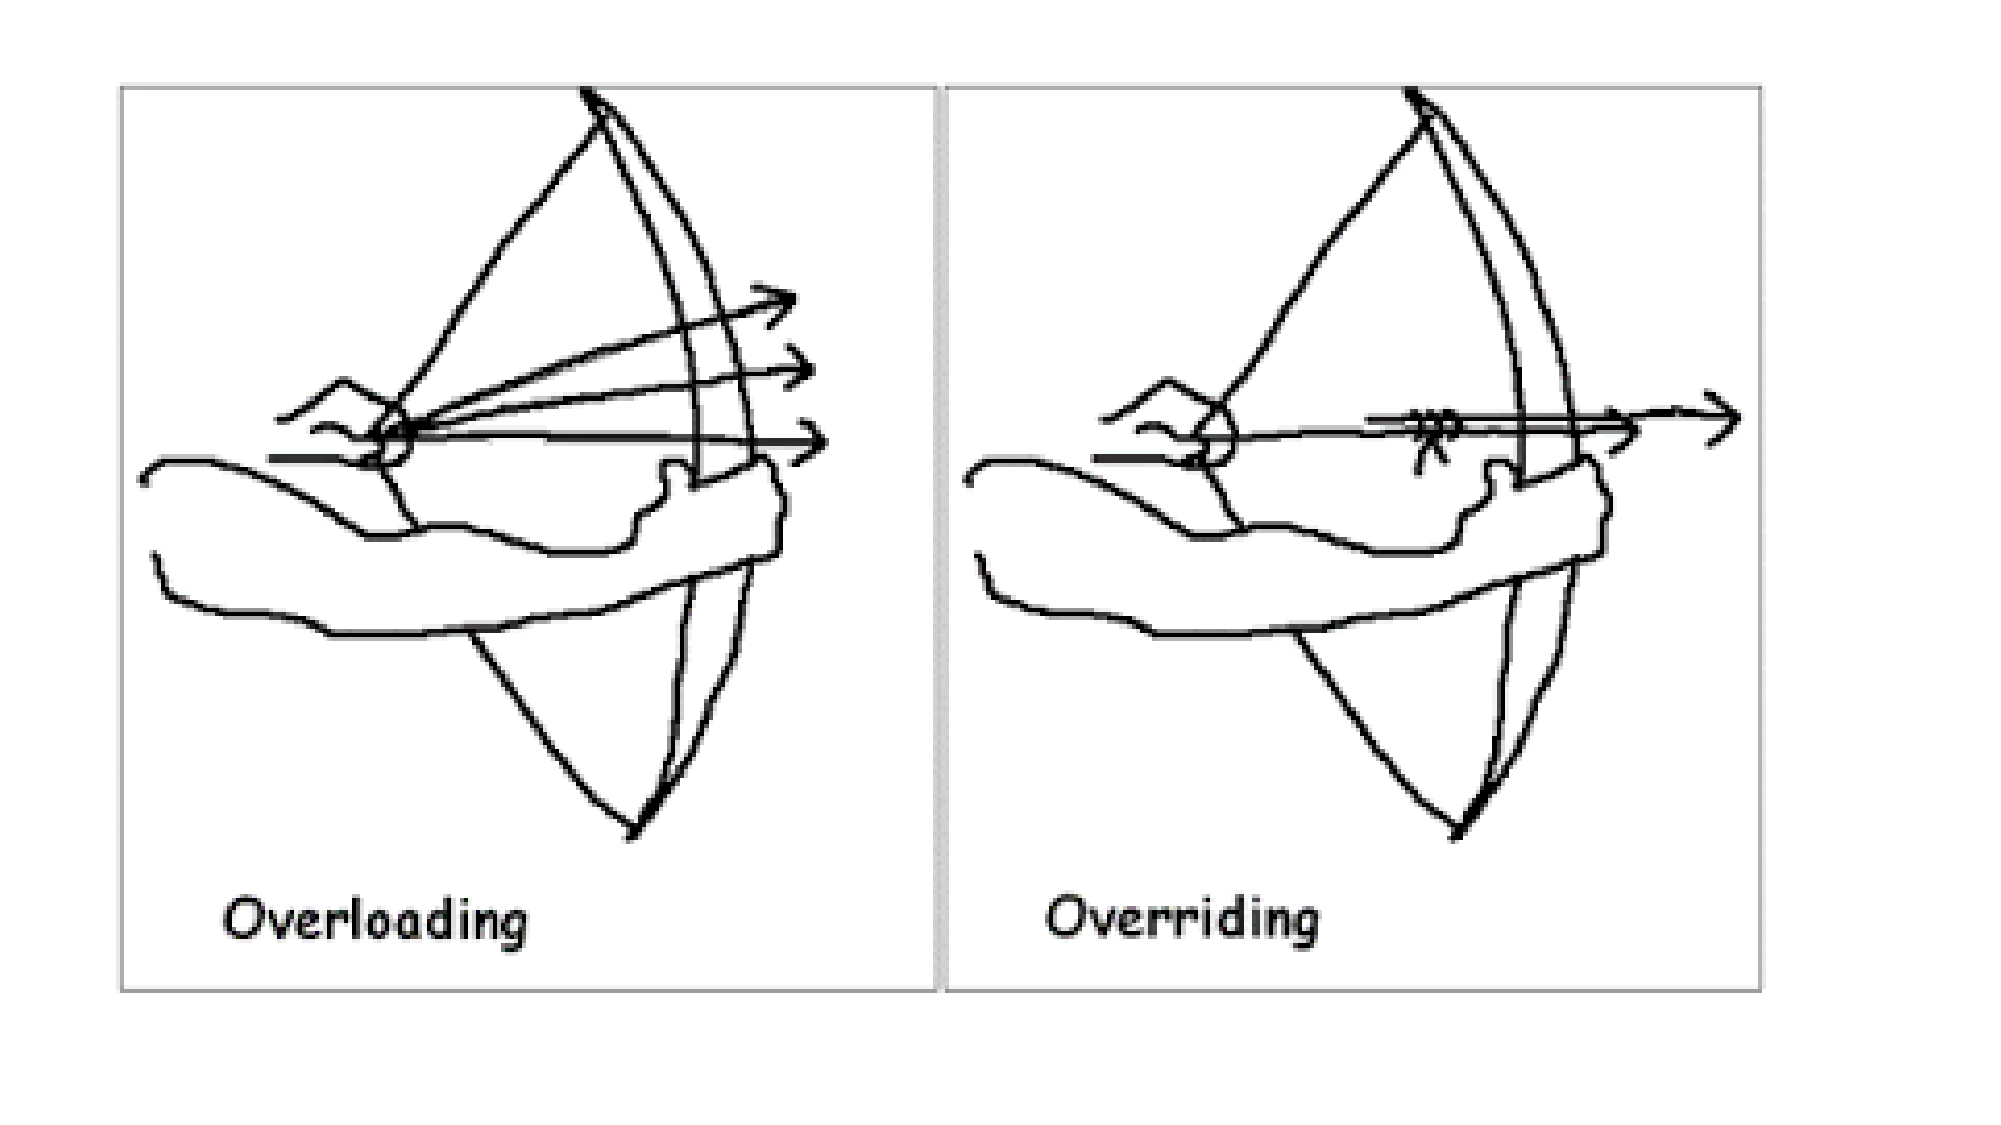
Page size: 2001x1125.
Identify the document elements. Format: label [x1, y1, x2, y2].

picture [116, 82, 1775, 1003]
